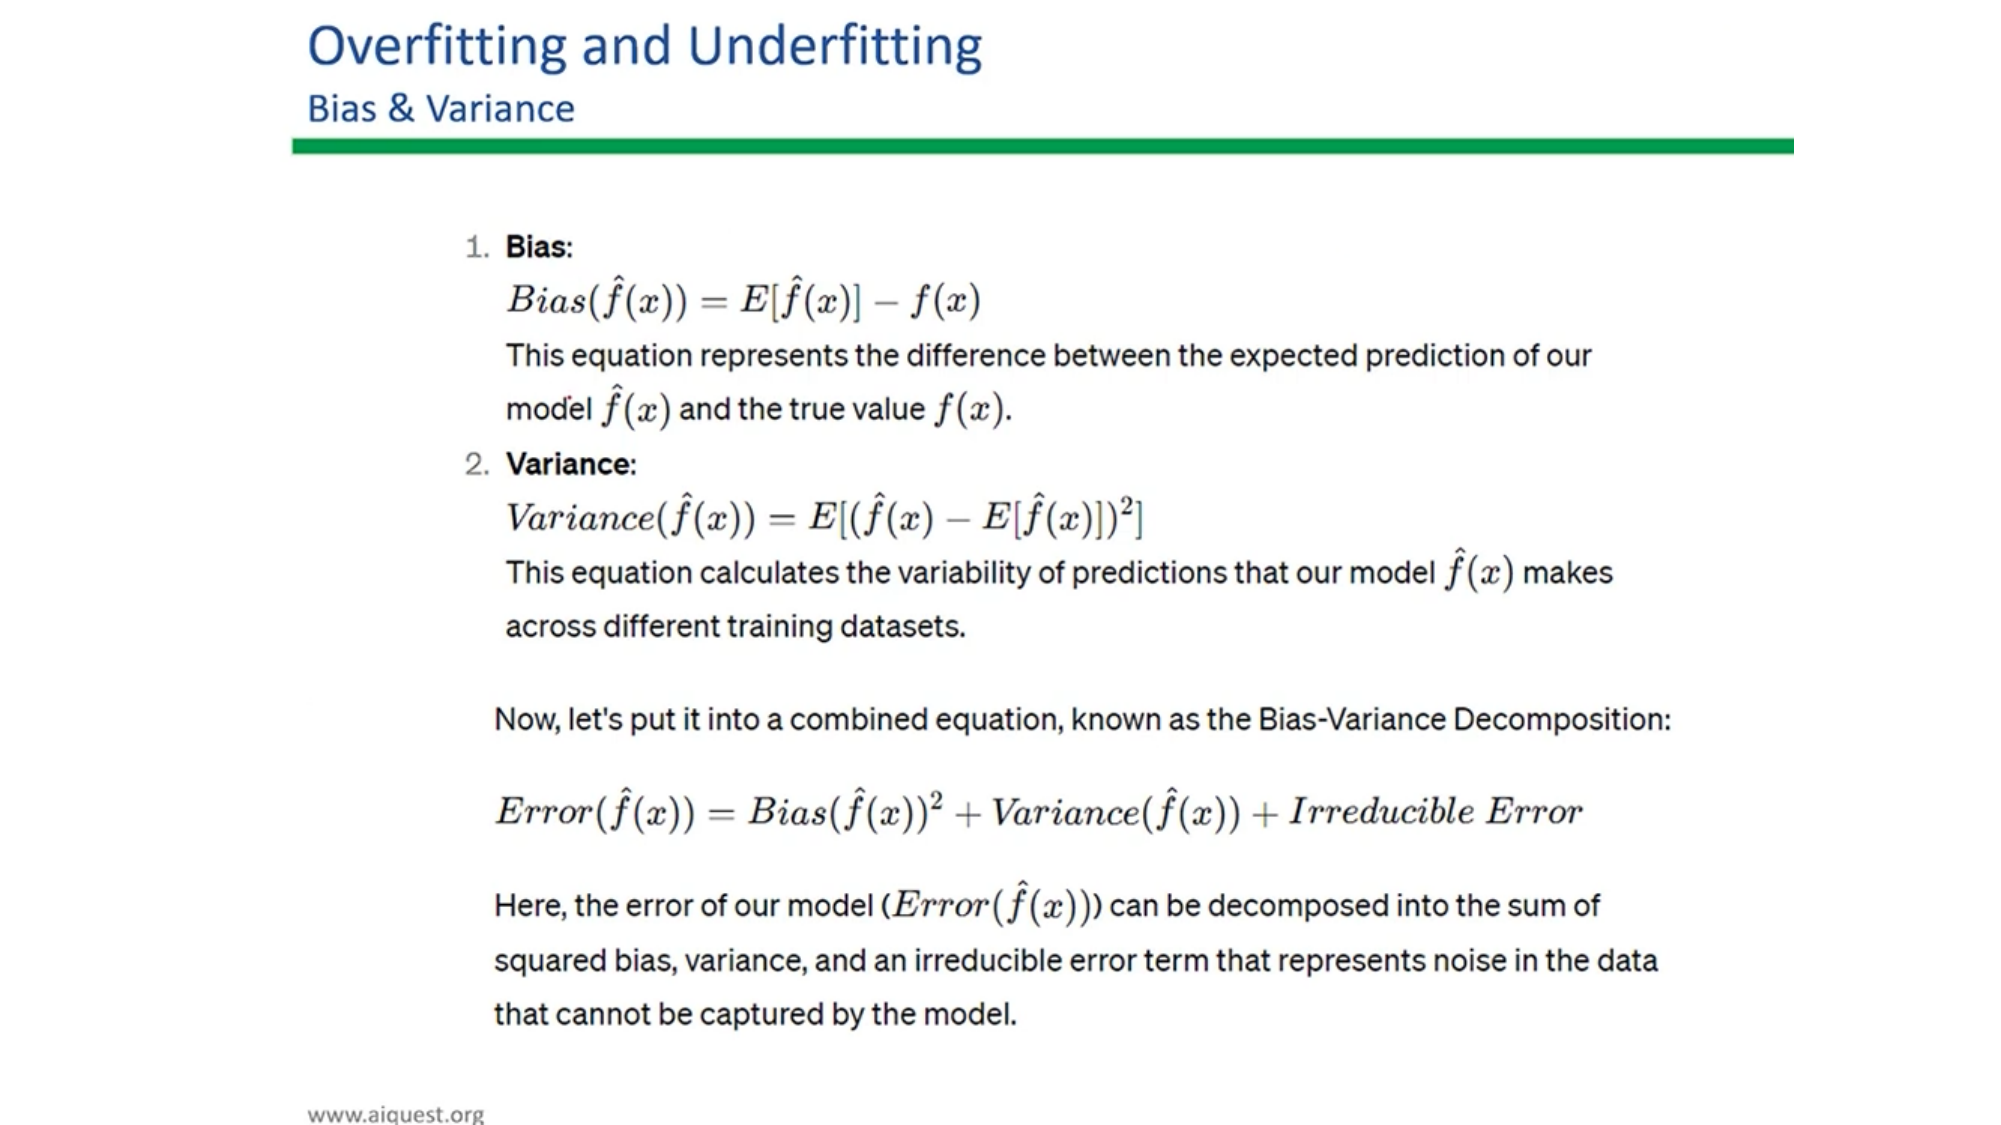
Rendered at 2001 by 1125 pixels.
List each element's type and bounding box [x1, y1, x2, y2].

picture [243, 0, 1794, 1125]
